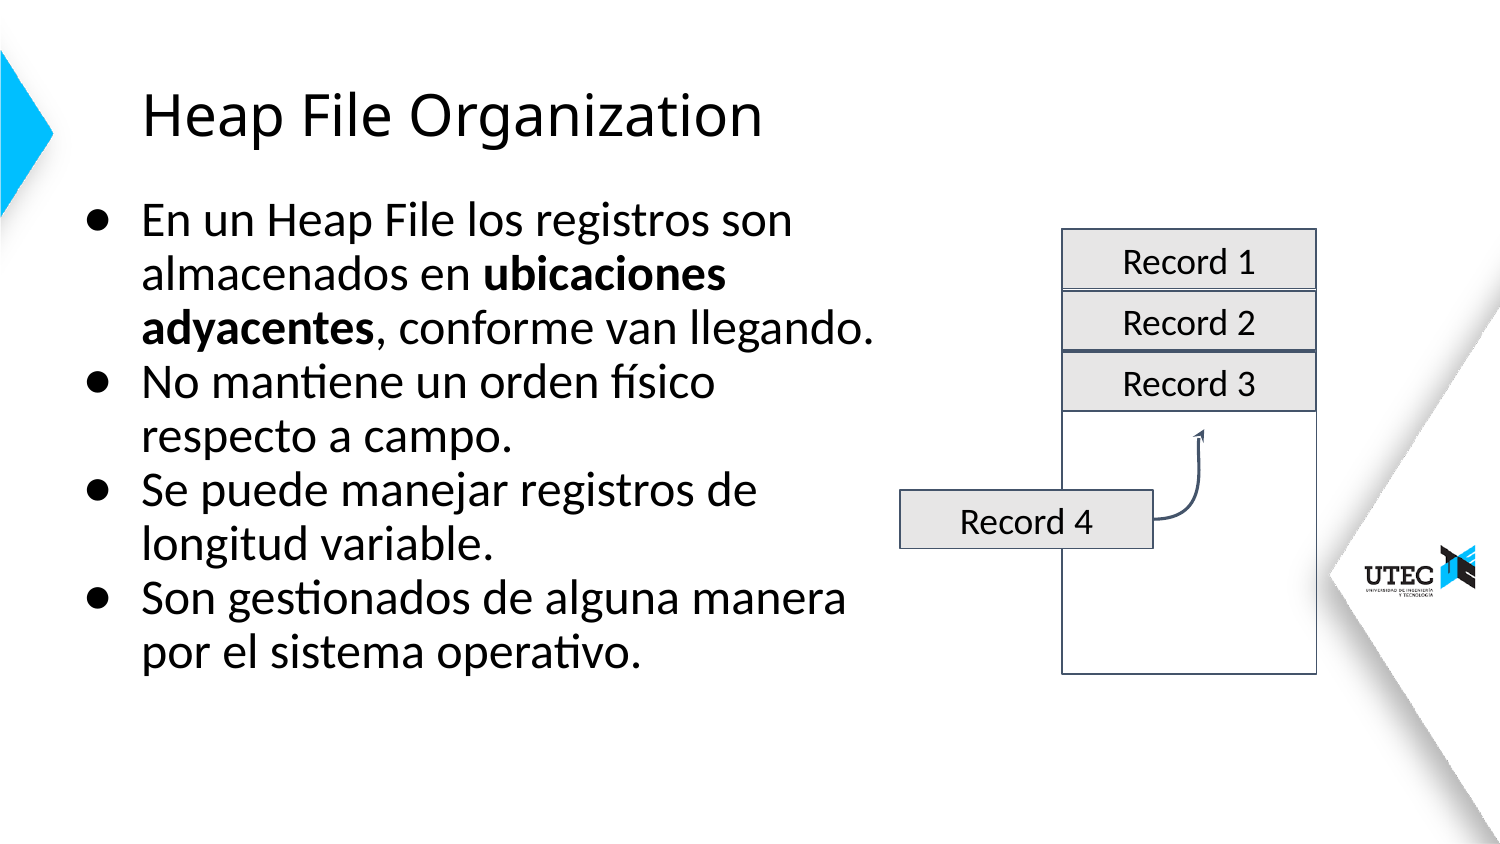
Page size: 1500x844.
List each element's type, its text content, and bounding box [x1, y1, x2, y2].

text_box Record 1 [1062, 229, 1316, 289]
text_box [1153, 429, 1205, 520]
text_box Record 3 [1062, 352, 1316, 412]
text_box Record 2 [1062, 290, 1316, 350]
text_box [1061, 228, 1317, 674]
text_box Record 4 [900, 489, 1154, 549]
title Heap File Organization [51, 28, 1449, 137]
picture [0, 0, 1500, 844]
list En un Heap File los registros son almacenados en ubicaciones adyacentes, conforme van llegando. No mantiene un orden físico respecto a campo. Se puede manejar registros de longitud variable. Son gestionados de alguna manera por el sistema operativo. [51, 178, 917, 822]
